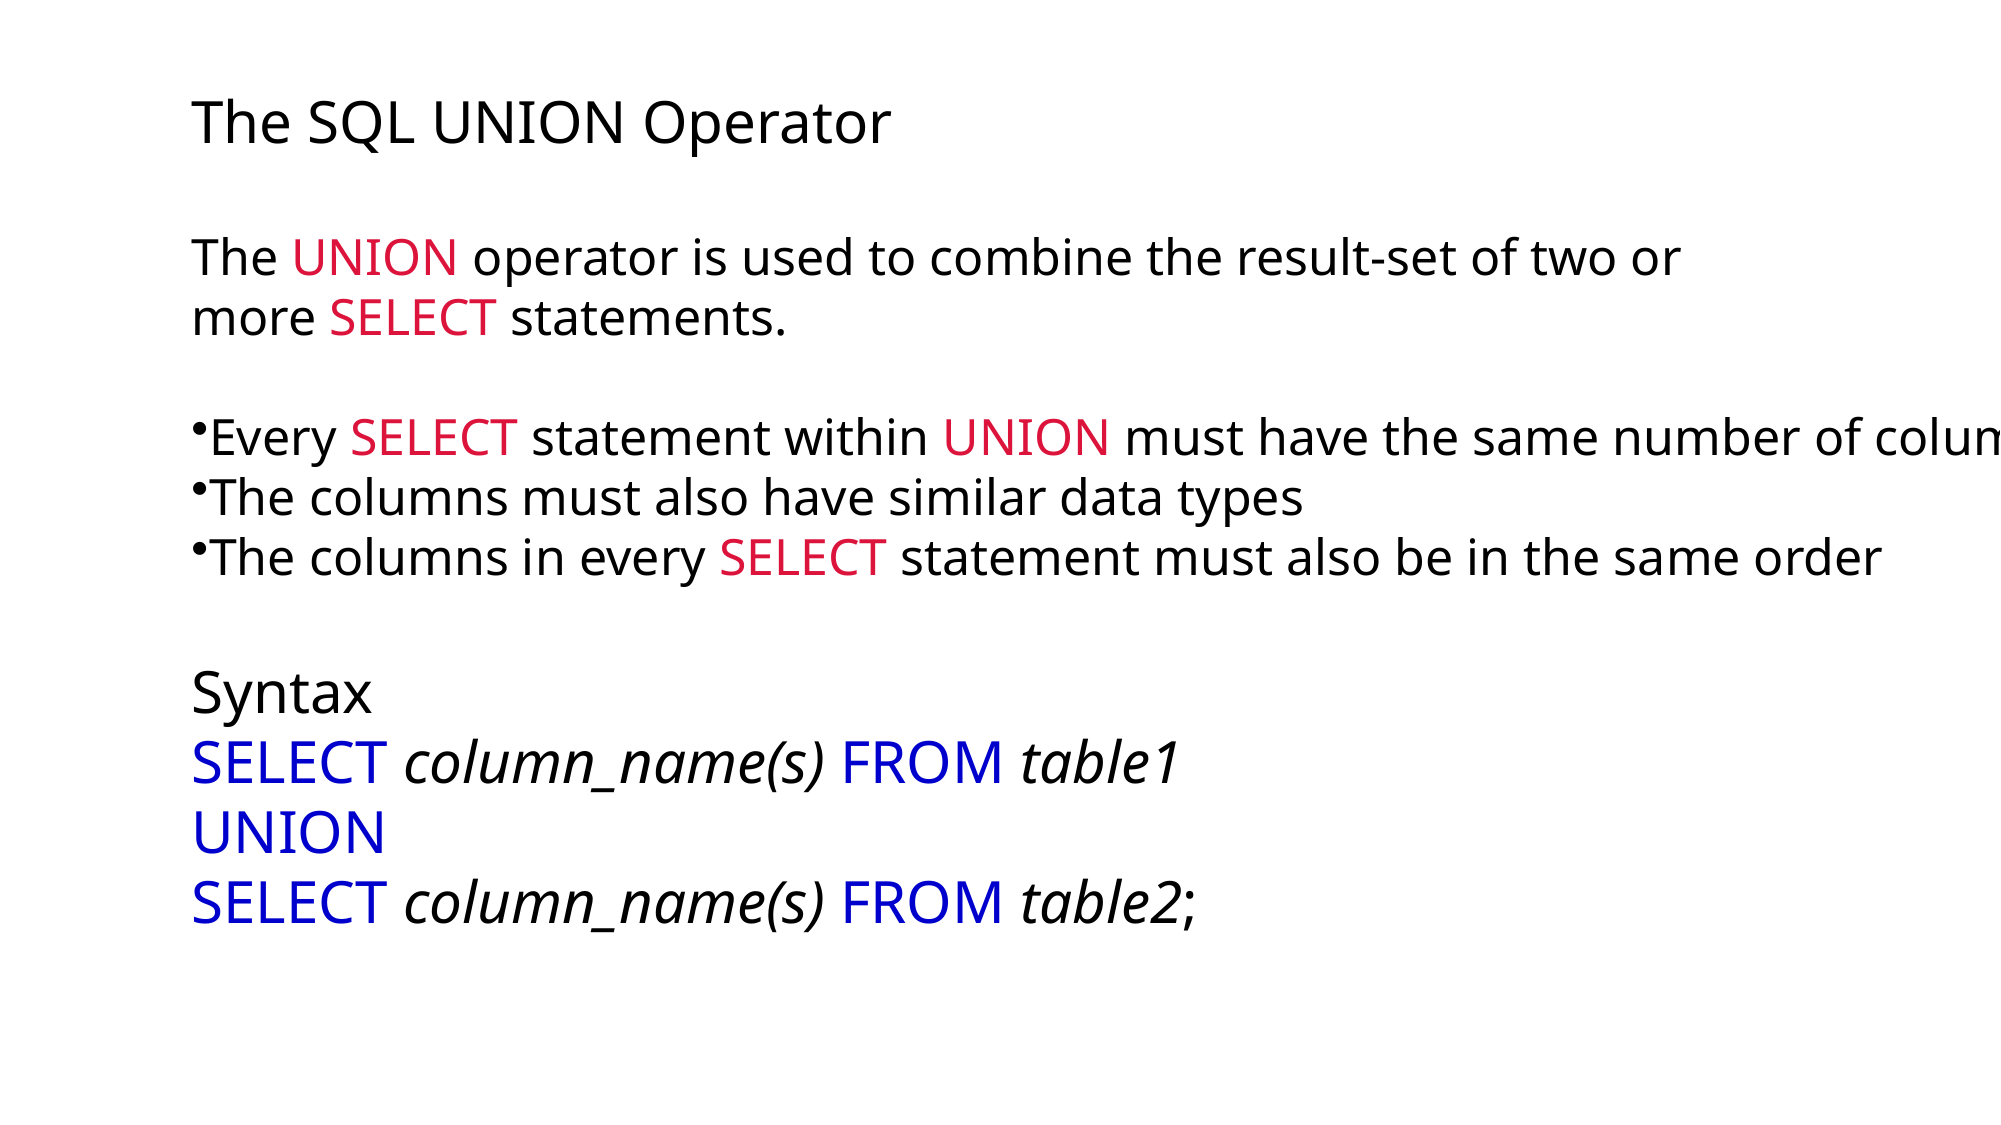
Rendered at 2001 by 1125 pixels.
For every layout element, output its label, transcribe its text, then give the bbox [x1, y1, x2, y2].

text_box The SQL UNION Operator The UNION operator is used to combine the result-set of two or more SELECT statements. Every SELECT statement within UNION must have the same number of columns The columns must also have similar data types The columns in every SELECT statement must also be in the same order Syntax SELECT column_name(s) FROM table1 UNION SELECT column_name(s) FROM table2; [191, 74, 2000, 946]
